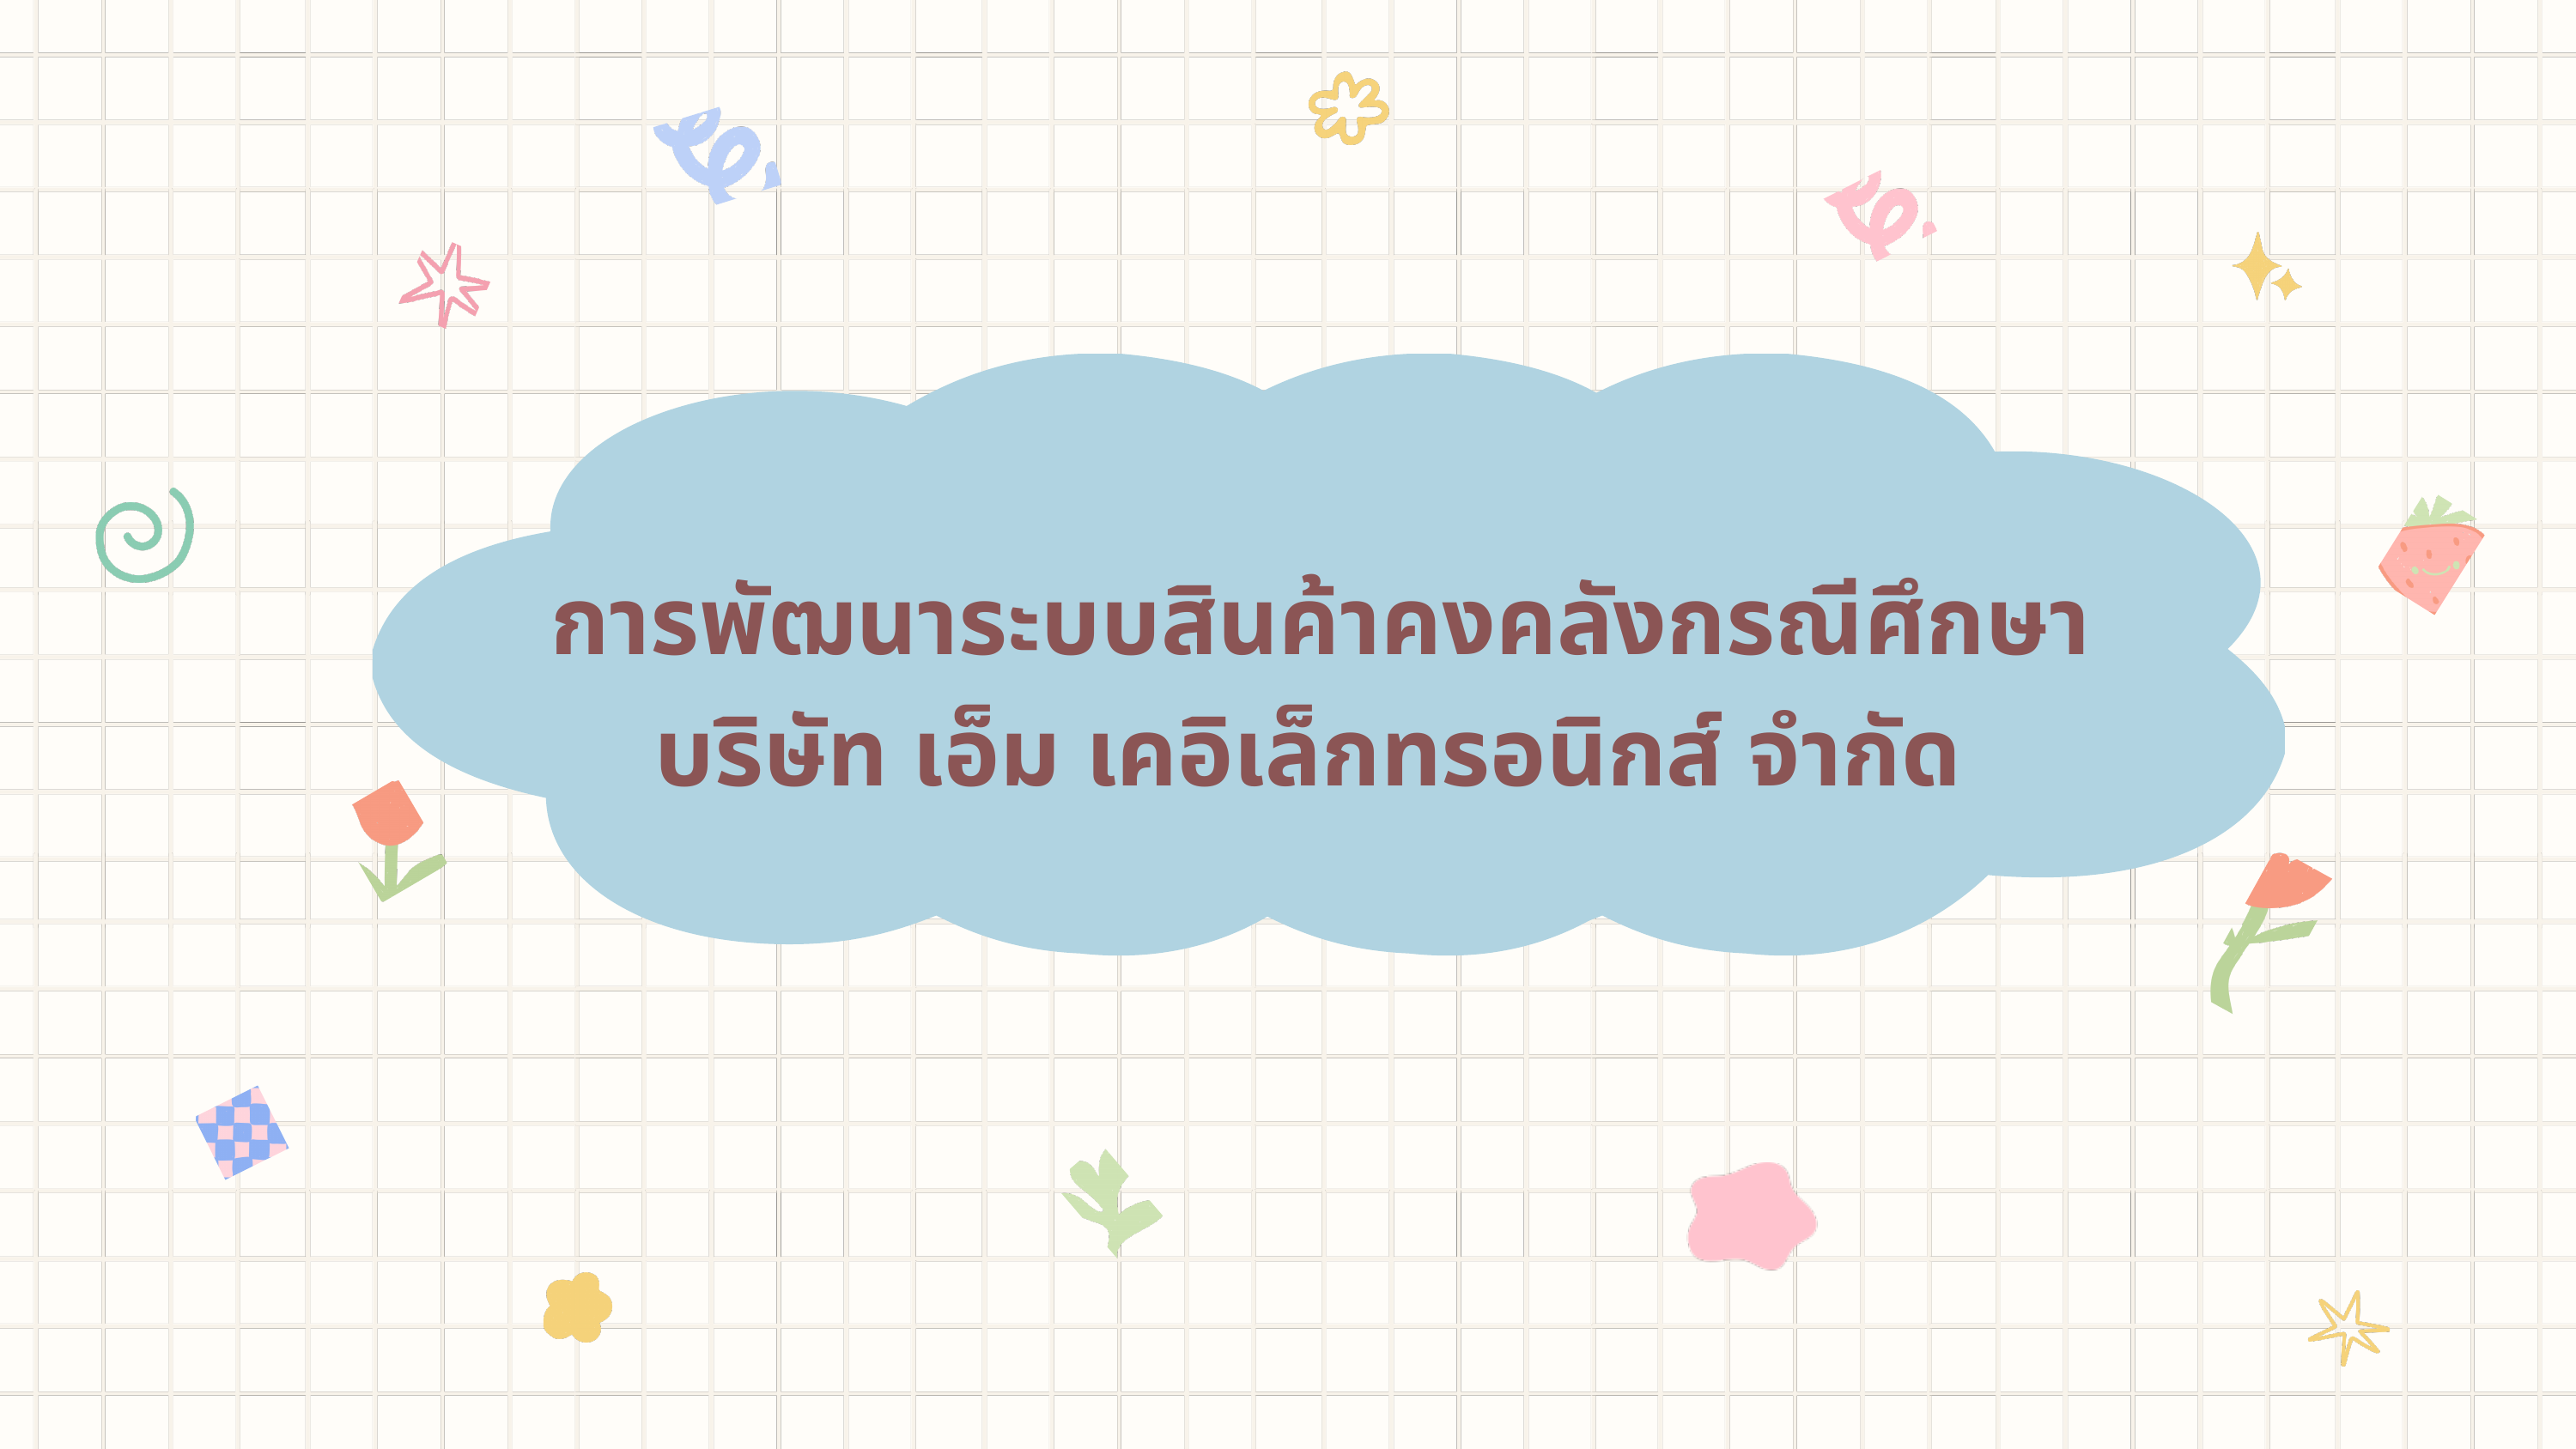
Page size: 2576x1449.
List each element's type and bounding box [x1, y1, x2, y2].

text_box [0, 0, 2576, 1449]
text_box [372, 353, 2286, 955]
